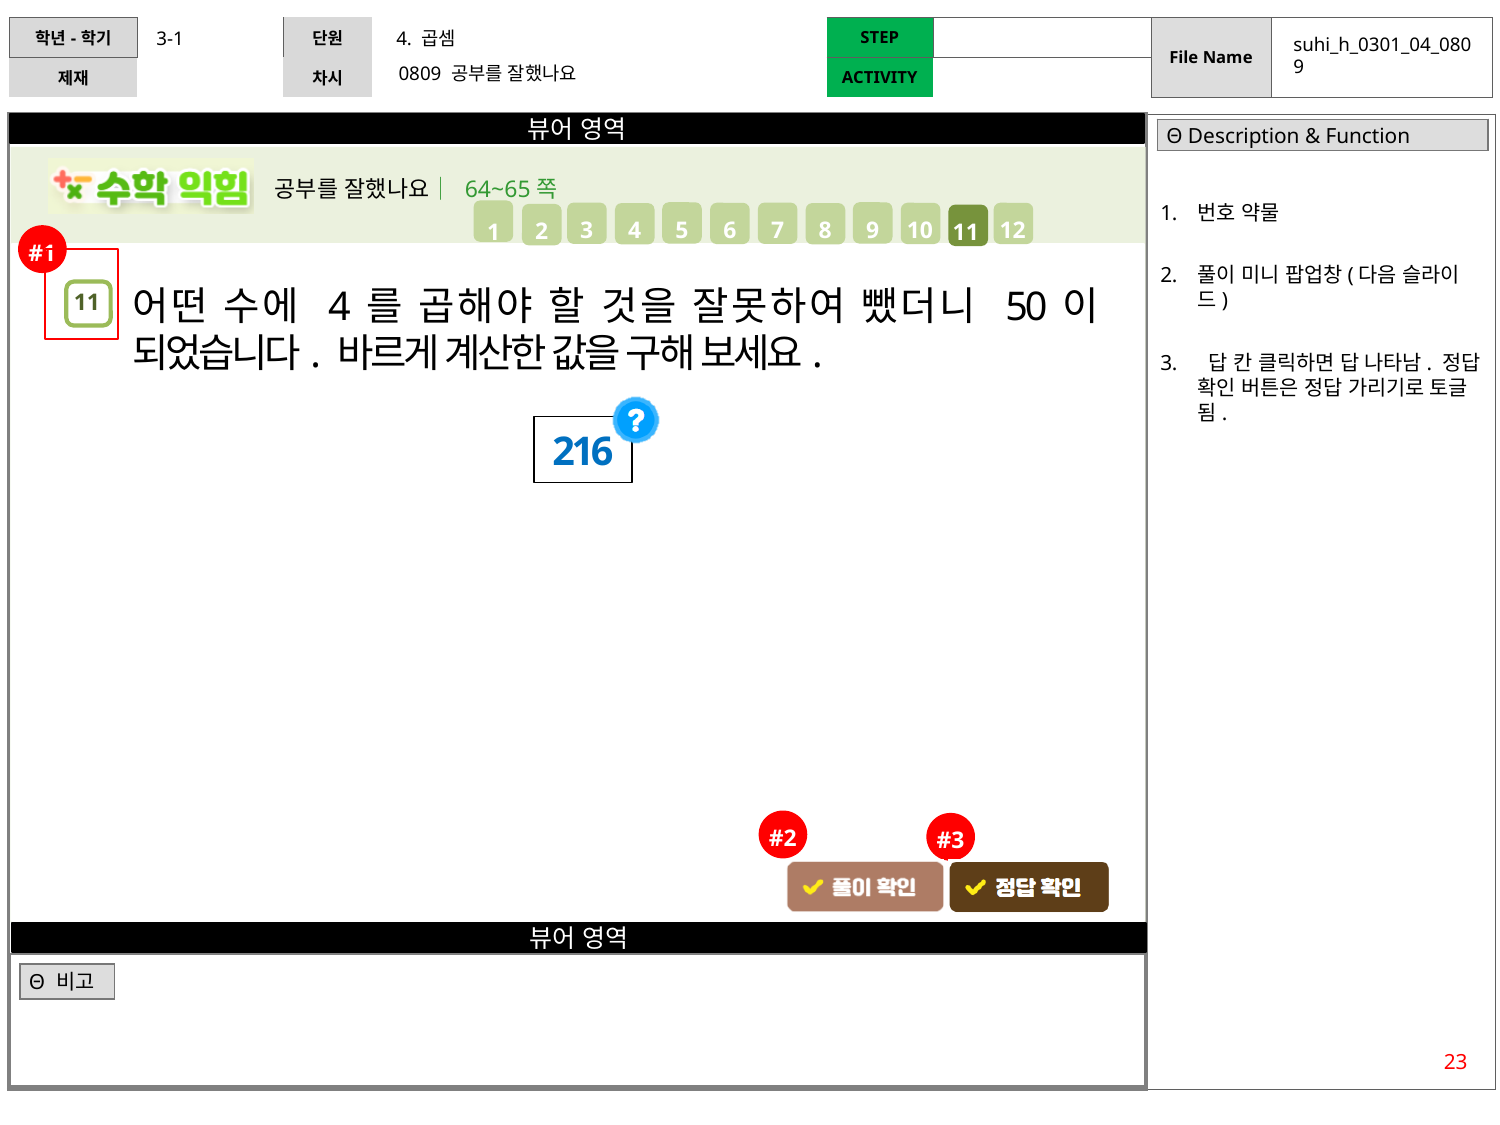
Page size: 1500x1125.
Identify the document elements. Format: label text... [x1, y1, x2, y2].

text_box 번호 약물 풀이 미니 팝업창(다음 슬라이드) 답 칸 클릭하면 답 나타남. 정답 확인 버튼은 정답 가리기로 토글 됨. [1145, 160, 1500, 432]
text_box 9 [852, 194, 900, 250]
text_box #1 [15, 223, 69, 276]
text_box 3-1 [141, 18, 284, 55]
picture [48, 158, 254, 214]
table_header Θ Description & Function [1158, 120, 1487, 150]
text_box 5 [661, 209, 709, 250]
text_box 4 [616, 209, 661, 251]
text_box 8 [806, 194, 852, 251]
text_box 2 [520, 209, 568, 252]
text_box 공부를 잘했나요│ 64~65쪽 [259, 166, 808, 209]
text_box 11 [937, 196, 999, 253]
text_box suhi_h_0301_04_0809 [1278, 25, 1489, 91]
text_box 4. 곱셈 [381, 18, 538, 55]
text_box 어떤 수에 4를 곱해야 할 것을 잘못하여 뺐더니 50이 되었습니다. 바르게 계산한 값을 구해 보세요. [117, 273, 1111, 383]
text_box 7 [756, 209, 806, 251]
picture [784, 858, 944, 913]
text_box 12 [984, 194, 1046, 251]
text_box 1 [472, 209, 520, 253]
text_box [43, 247, 120, 341]
text_box 0809 공부를 잘했나요 [383, 54, 635, 91]
text_box 6 [708, 209, 750, 251]
text_box 3 [568, 209, 616, 251]
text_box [533, 390, 666, 483]
text_box #3 [924, 810, 978, 858]
picture [948, 858, 1111, 913]
text_box 10 [892, 194, 953, 251]
text_box #2 [756, 808, 810, 861]
